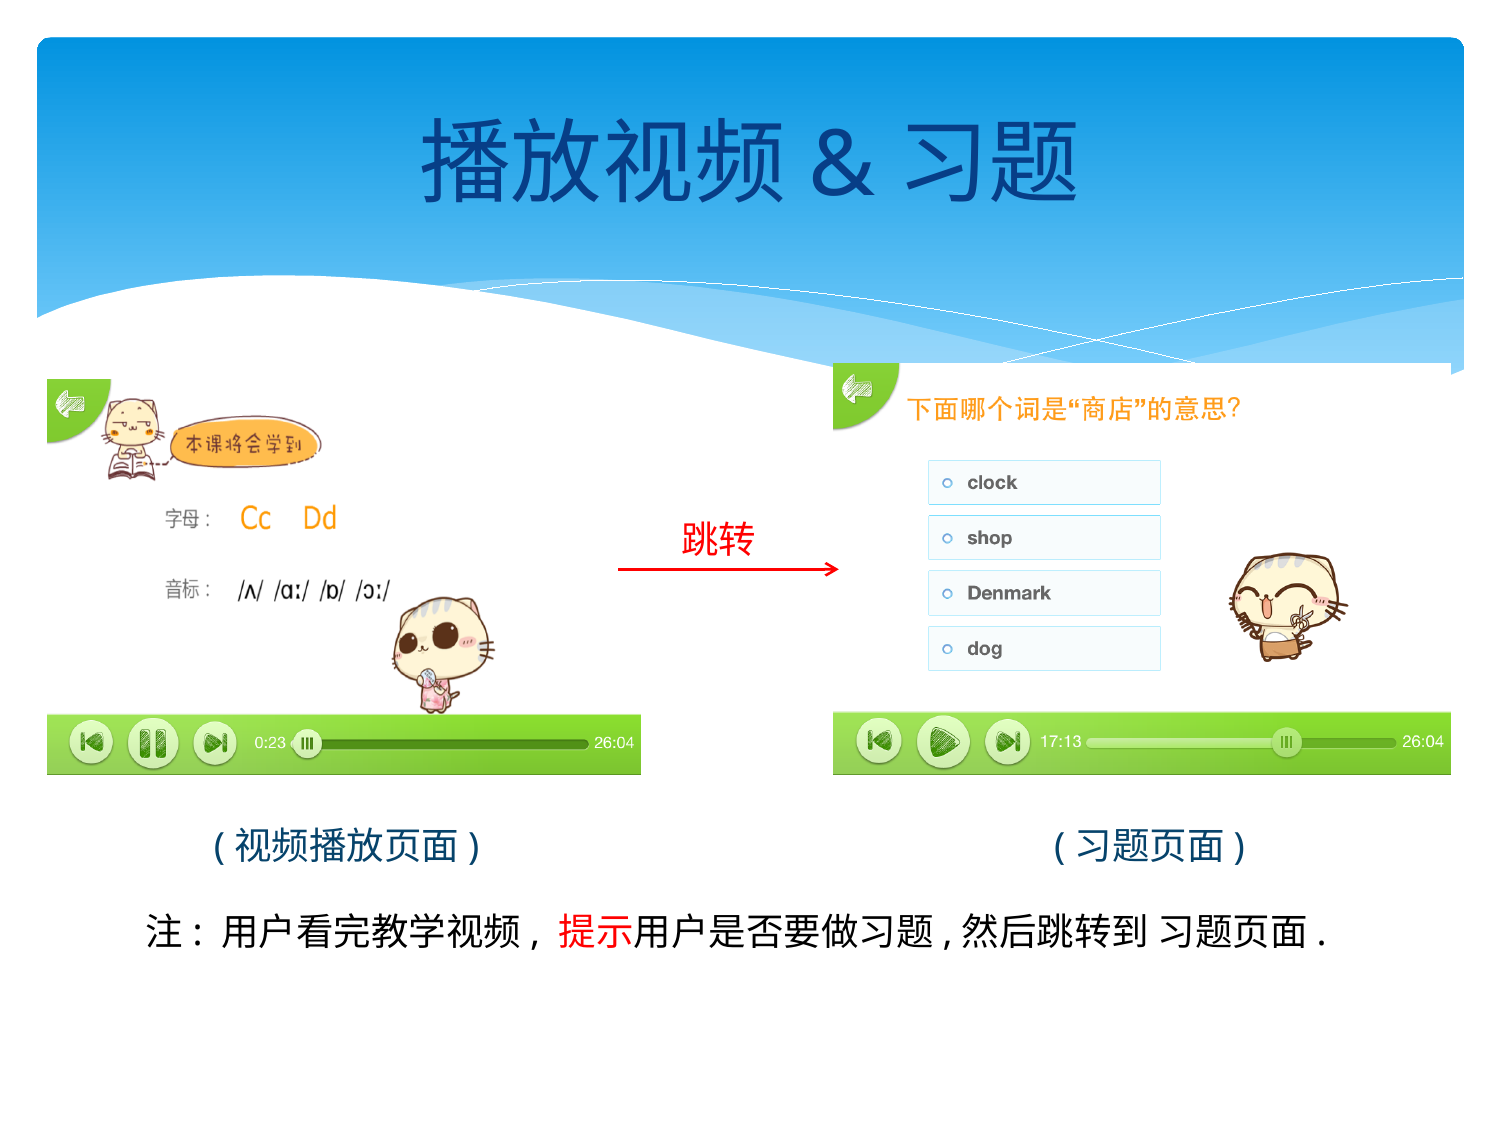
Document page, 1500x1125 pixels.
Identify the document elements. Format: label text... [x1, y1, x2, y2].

title 播放视频&习题 [75, 55, 1425, 261]
text_box 跳转 [666, 508, 780, 567]
text_box (视频播放页面) [163, 814, 531, 875]
text_box (习题页面) [970, 814, 1329, 875]
picture [832, 363, 1451, 776]
text_box 注: 用户看完教学视频, 提示用户是否要做习题,然后跳转到 习题页面. [131, 900, 1342, 960]
picture [46, 378, 641, 776]
